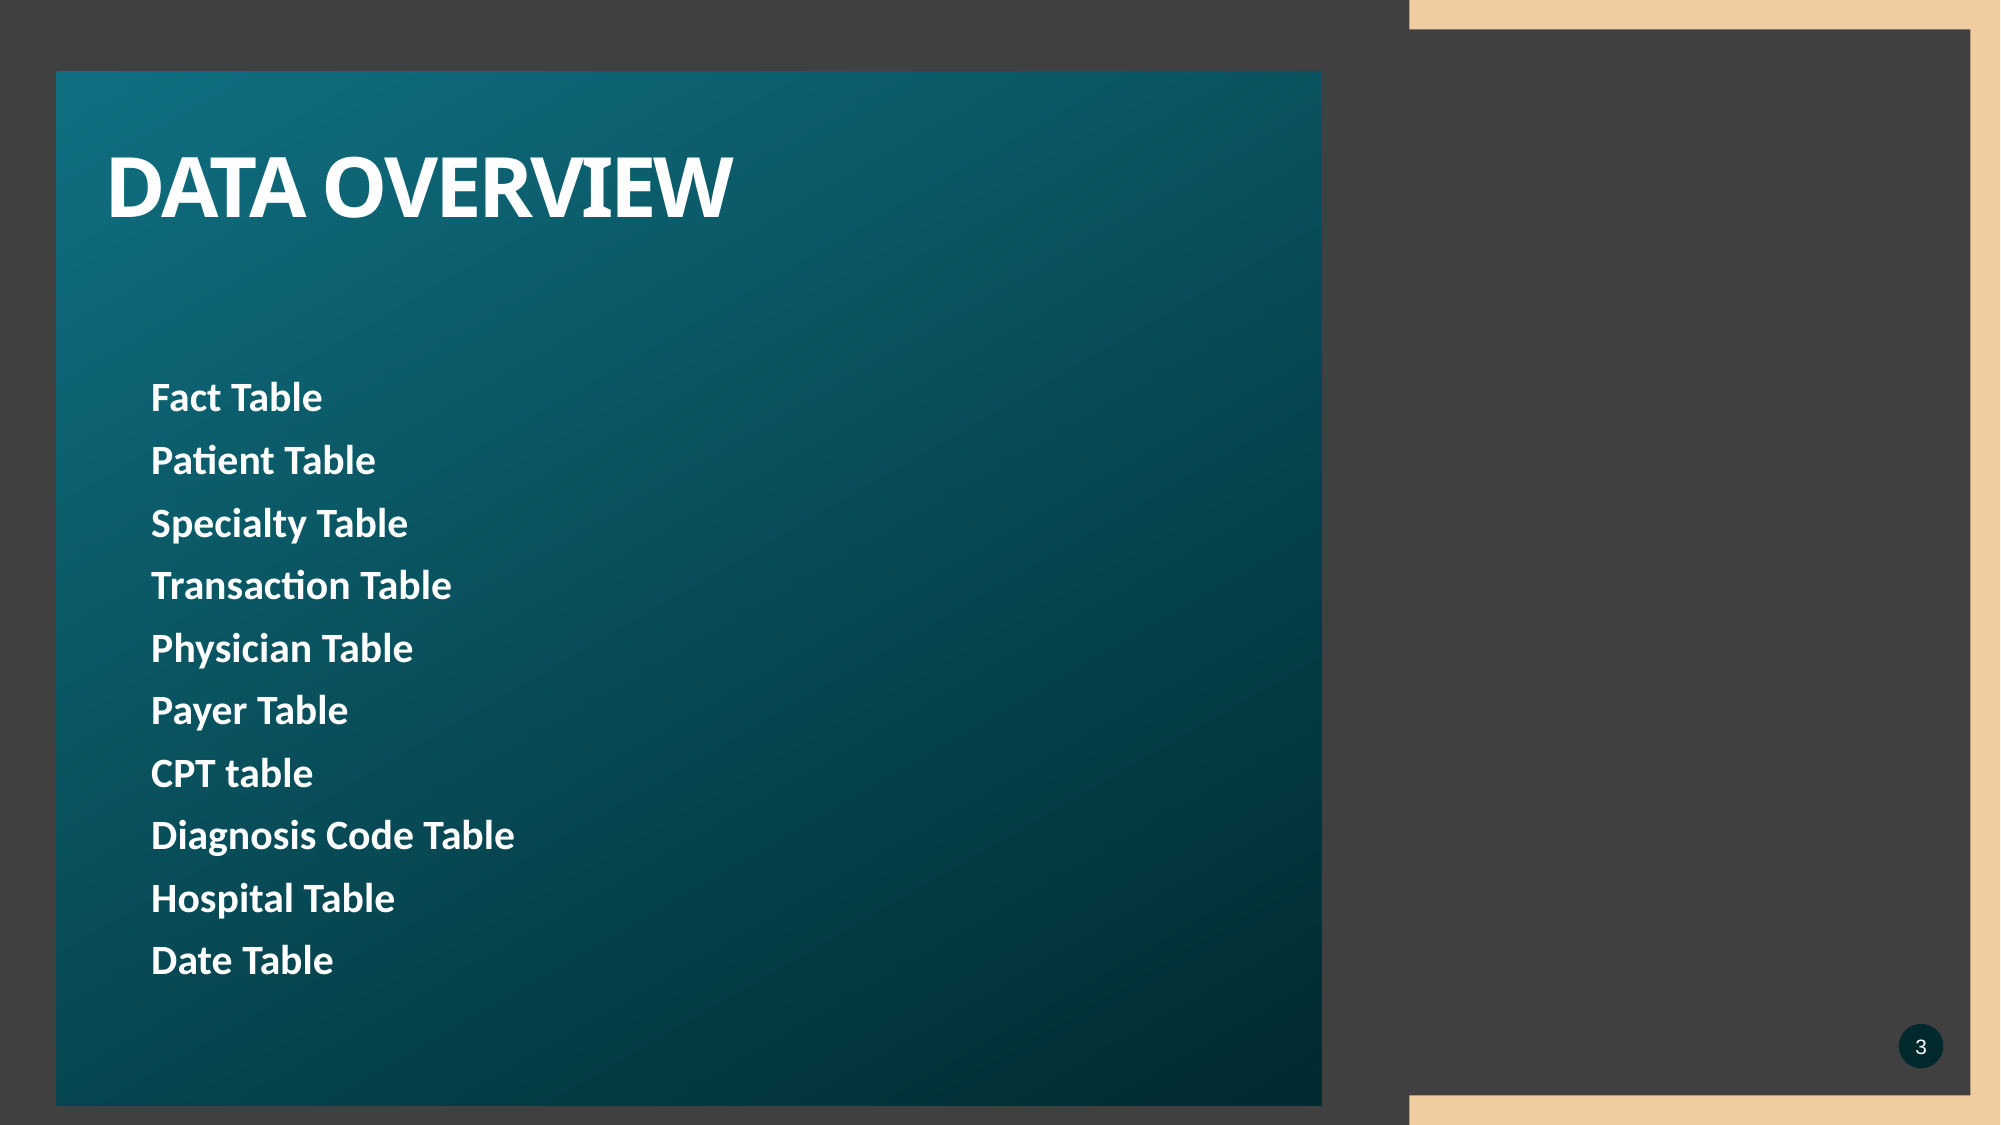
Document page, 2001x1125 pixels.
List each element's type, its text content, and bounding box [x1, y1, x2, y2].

slide_number 3 [1898, 1023, 1944, 1069]
list Fact Table Patient Table Specialty Table Transaction Table Physician Table Payer Table CPT table Diagnosis Code Table Hospital Table Date Table [56, 71, 1322, 1106]
title Data Overview [104, 145, 970, 233]
